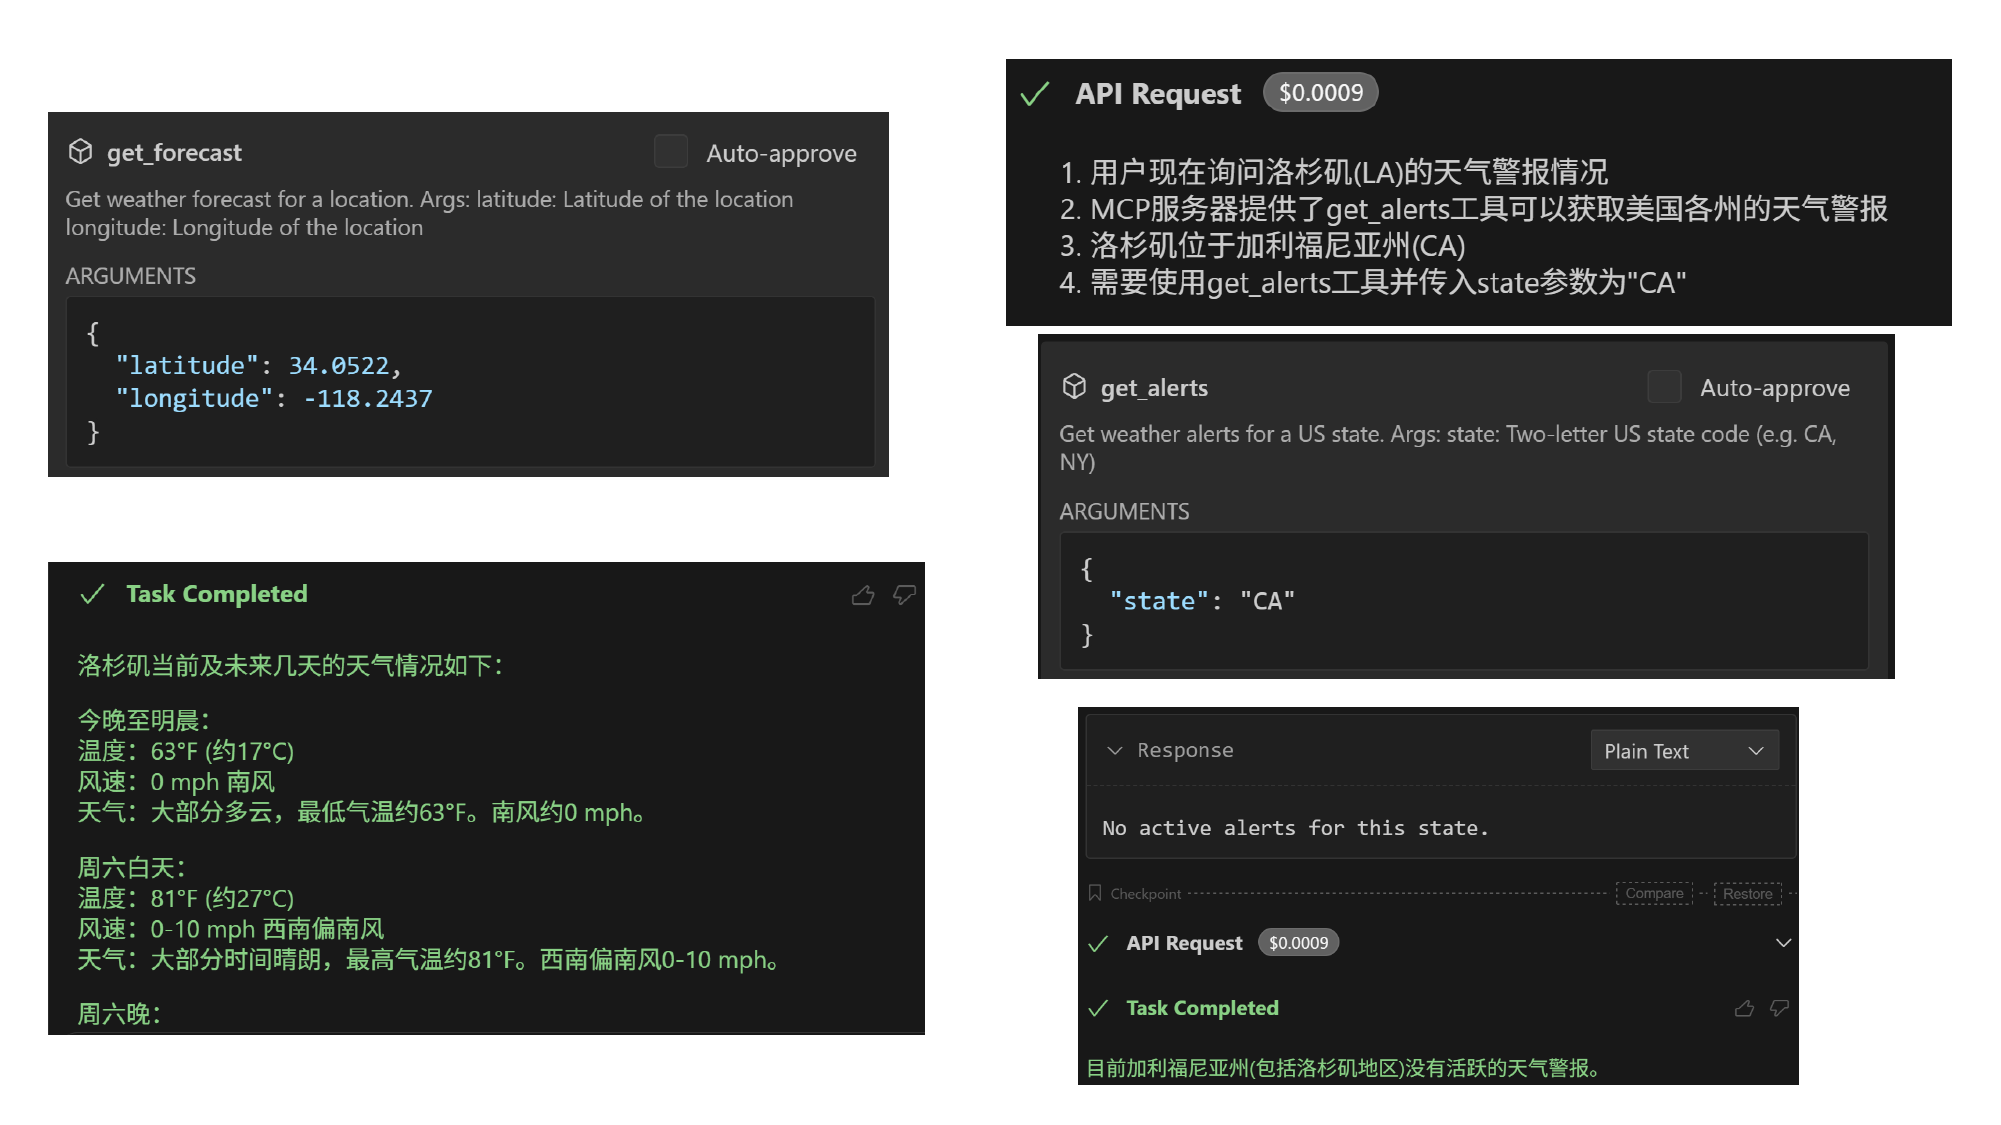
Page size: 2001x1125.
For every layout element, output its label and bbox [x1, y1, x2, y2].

picture [1005, 59, 1952, 327]
picture [1038, 333, 1896, 679]
picture [1078, 706, 1800, 1086]
list [48, 112, 890, 478]
picture [48, 561, 926, 1035]
